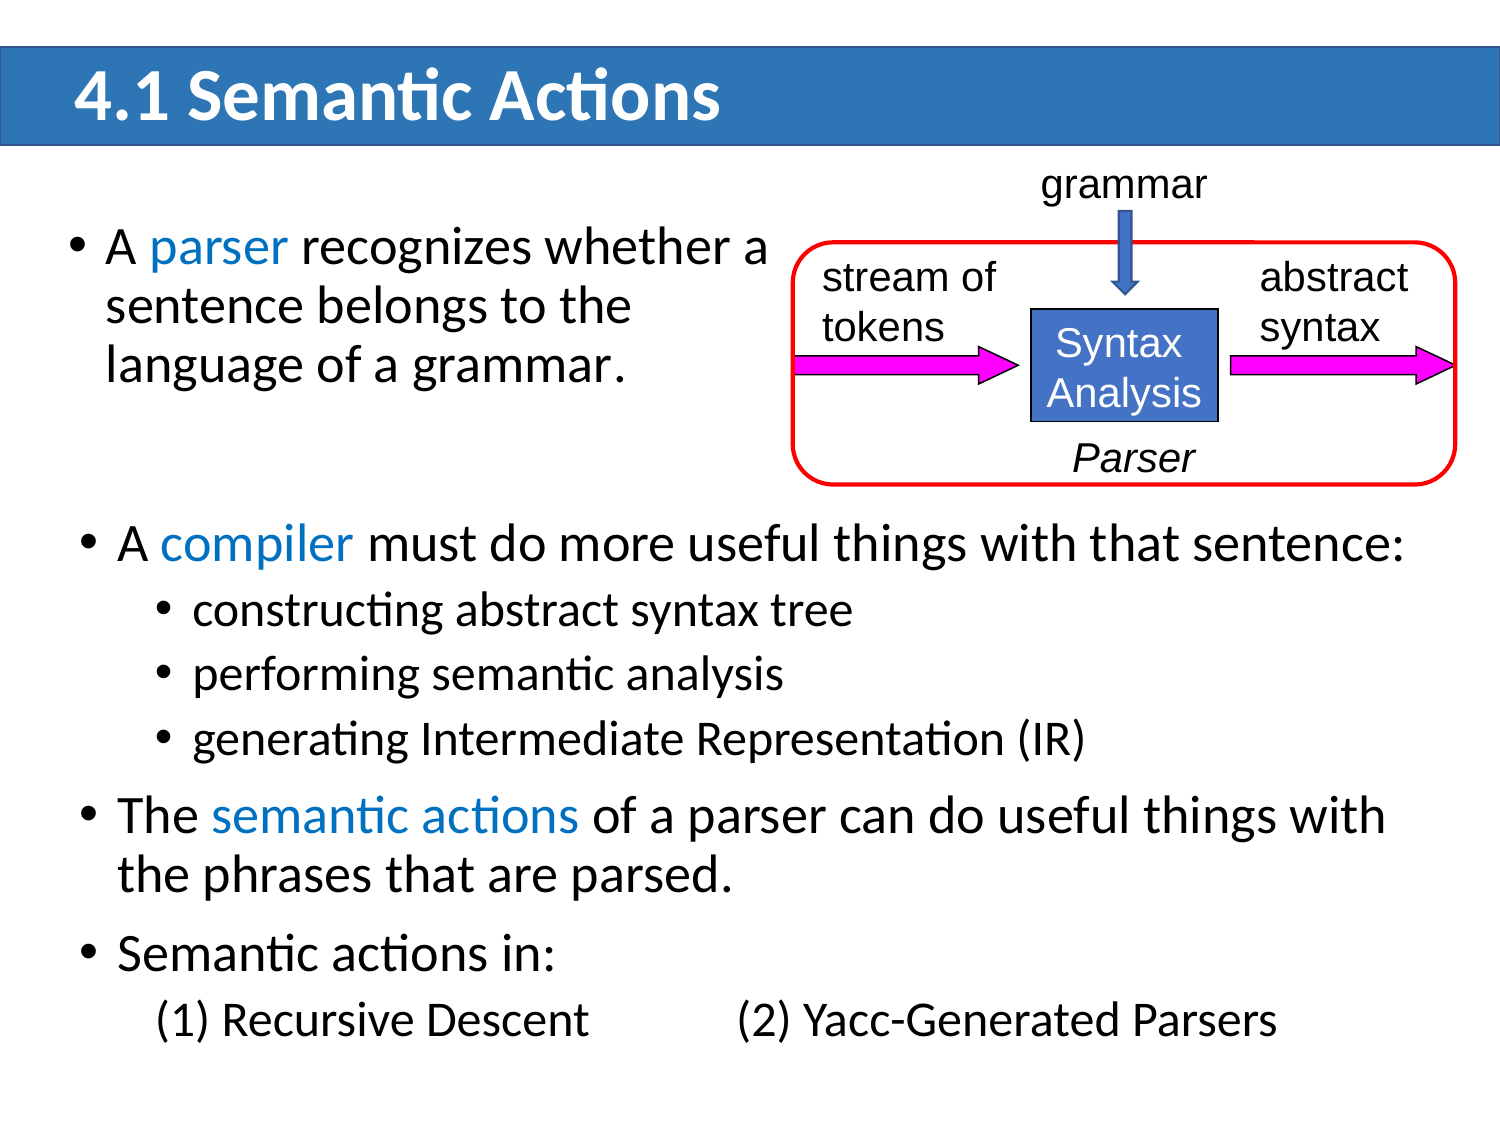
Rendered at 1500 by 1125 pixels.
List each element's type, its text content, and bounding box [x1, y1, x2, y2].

text_box [1109, 209, 1141, 296]
text_box A compiler must do more useful things with that sentence: constructing abstract syntax tree performing semantic analysis generating Intermediate Representation (IR) The semantic actions of a parser can do useful things with the phrases that are parsed. Semantic actions in: (1) Recursive Descent (2) Yacc-Generated Parsers [64, 506, 1440, 1069]
text_box [791, 241, 1457, 486]
text_box grammar [1025, 149, 1223, 215]
title 4.1 Semantic Actions [59, 47, 1446, 146]
list A parser recognizes whether a sentence belongs to the language of a grammar. [53, 210, 803, 441]
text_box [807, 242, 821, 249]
